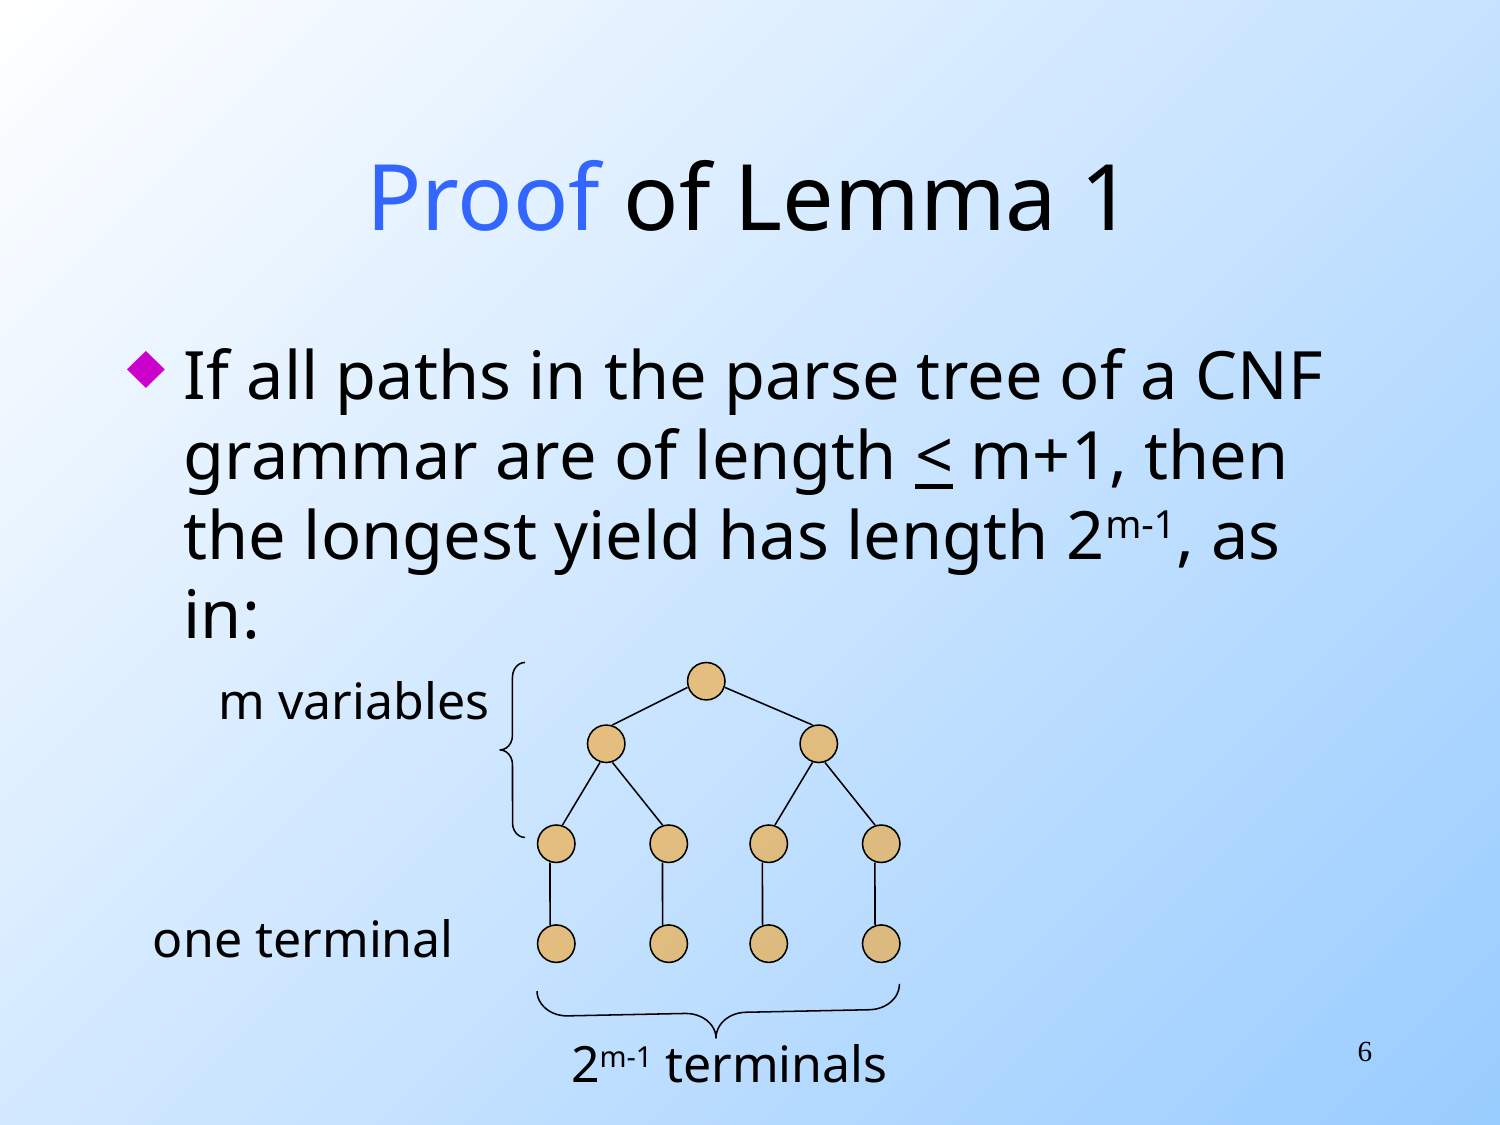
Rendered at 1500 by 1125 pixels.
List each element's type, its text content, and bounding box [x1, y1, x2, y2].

list If all paths in the parse tree of a CNF grammar are of length < m+1, then the longest yield has length 2m-1, as in: [112, 324, 1388, 1000]
text_box [500, 662, 526, 838]
text_box one terminal [138, 899, 469, 975]
slide_number 6 [1074, 1025, 1388, 1100]
text_box m variables [203, 662, 504, 738]
text_box 2m-1 terminals [556, 1024, 903, 1100]
text_box [536, 983, 900, 1039]
text_box [537, 825, 576, 863]
text_box [650, 825, 688, 863]
text_box [687, 662, 726, 700]
text_box [862, 825, 901, 863]
text_box [750, 825, 788, 863]
text_box [800, 725, 838, 763]
text_box [750, 924, 788, 963]
title Proof of Lemma 1 [112, 99, 1388, 288]
text_box [537, 924, 576, 963]
text_box [862, 924, 901, 963]
text_box [650, 924, 688, 963]
text_box [587, 725, 625, 763]
